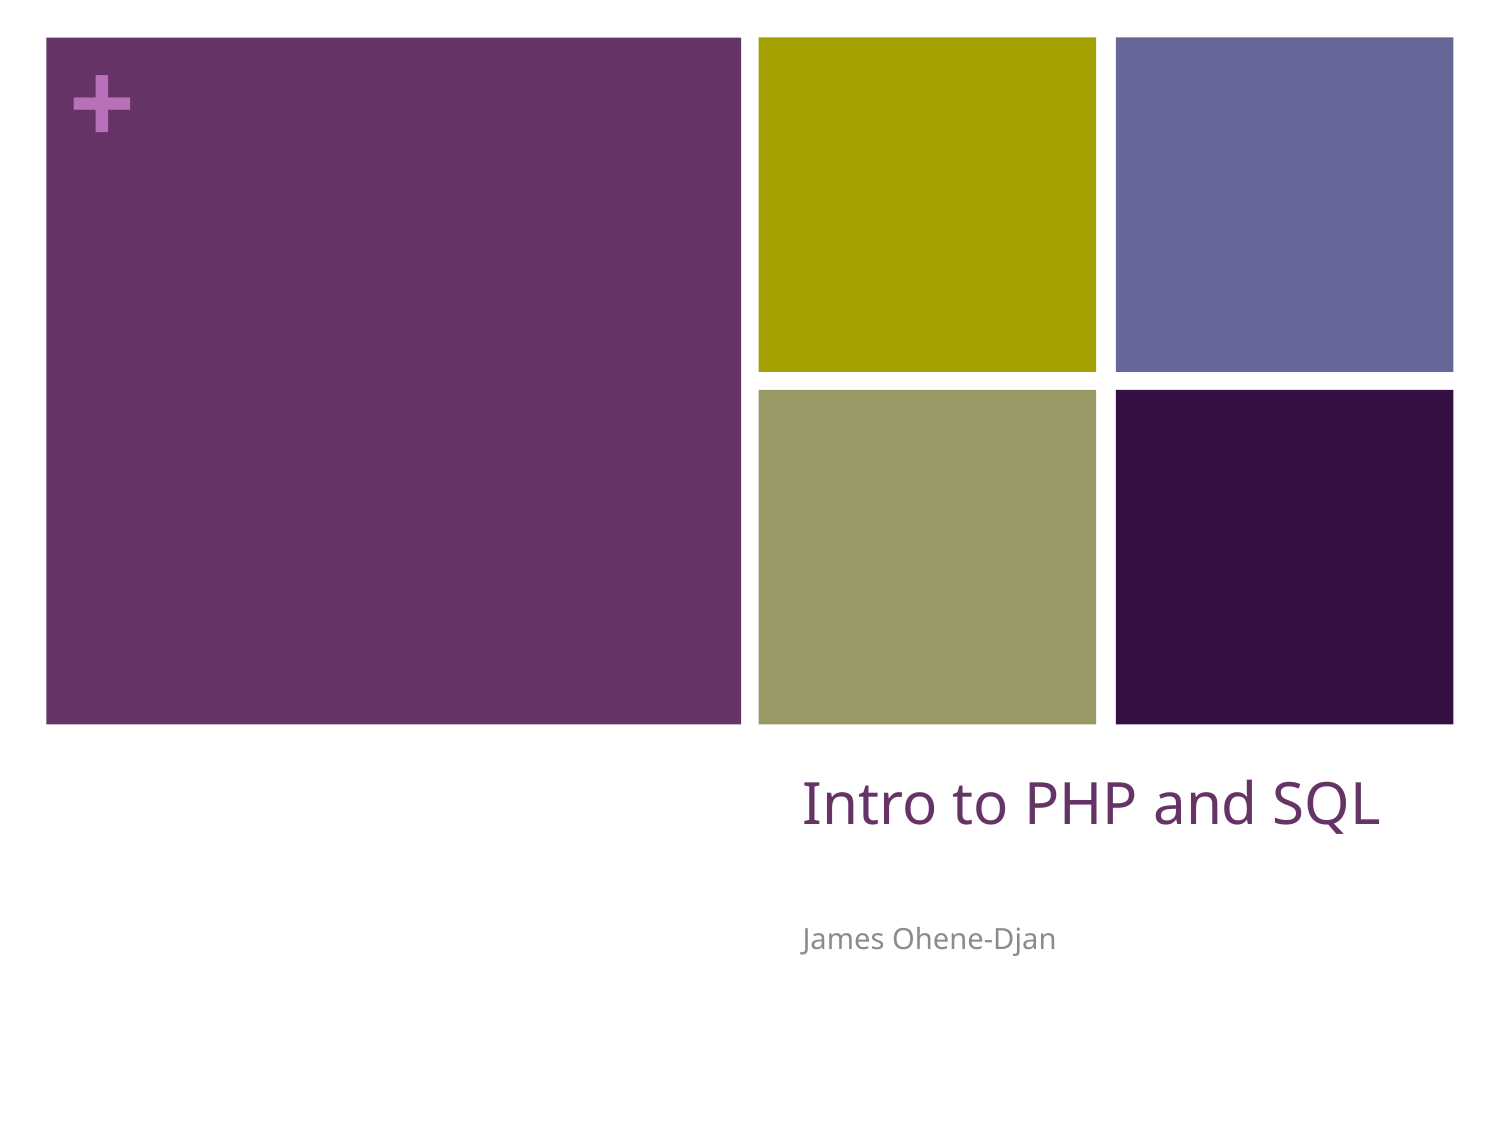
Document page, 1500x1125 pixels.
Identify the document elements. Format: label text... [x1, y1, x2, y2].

subtitle James Ohene-Djan [787, 912, 1450, 1036]
title Intro to PHP and SQL [787, 758, 1450, 912]
